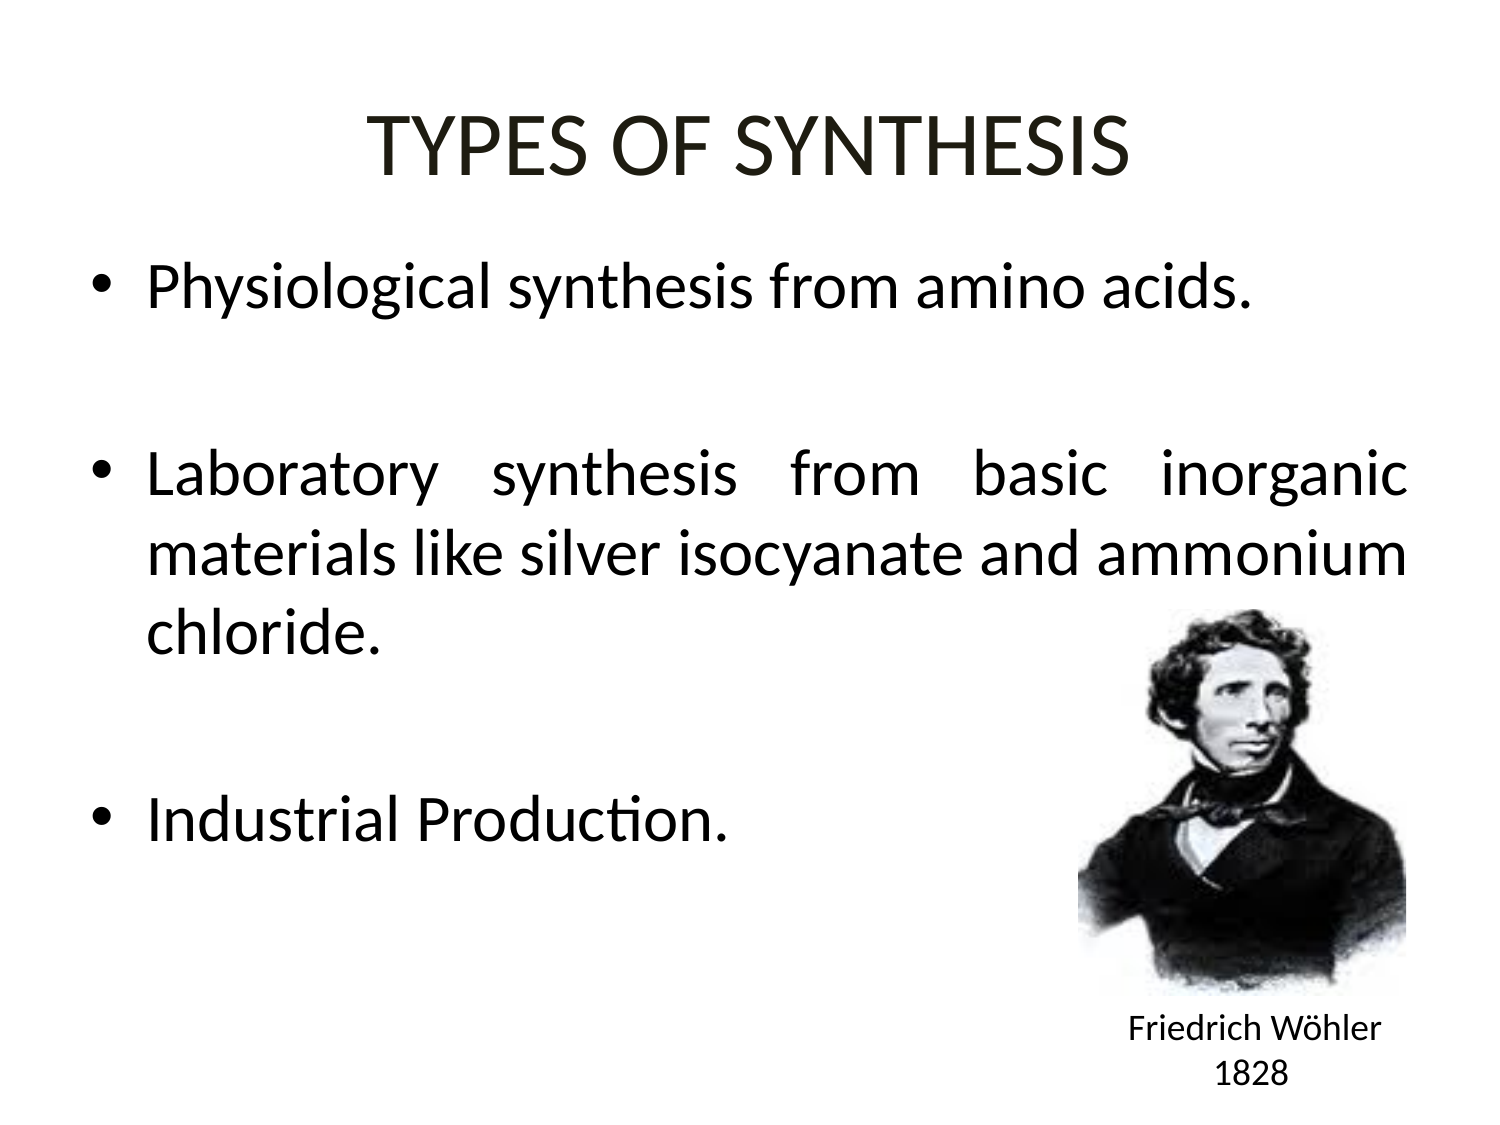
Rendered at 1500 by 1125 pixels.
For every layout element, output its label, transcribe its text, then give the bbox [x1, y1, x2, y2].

text_box [1076, 607, 1408, 998]
list Physiological synthesis from amino acids. Laboratory synthesis from basic inorganic materials like silver isocyanate and ammonium chloride. Industrial Production. [75, 234, 1425, 1102]
text_box Friedrich Wöhler 1828 [1113, 996, 1407, 1101]
title TYPES OF SYNTHESIS [75, 45, 1425, 233]
